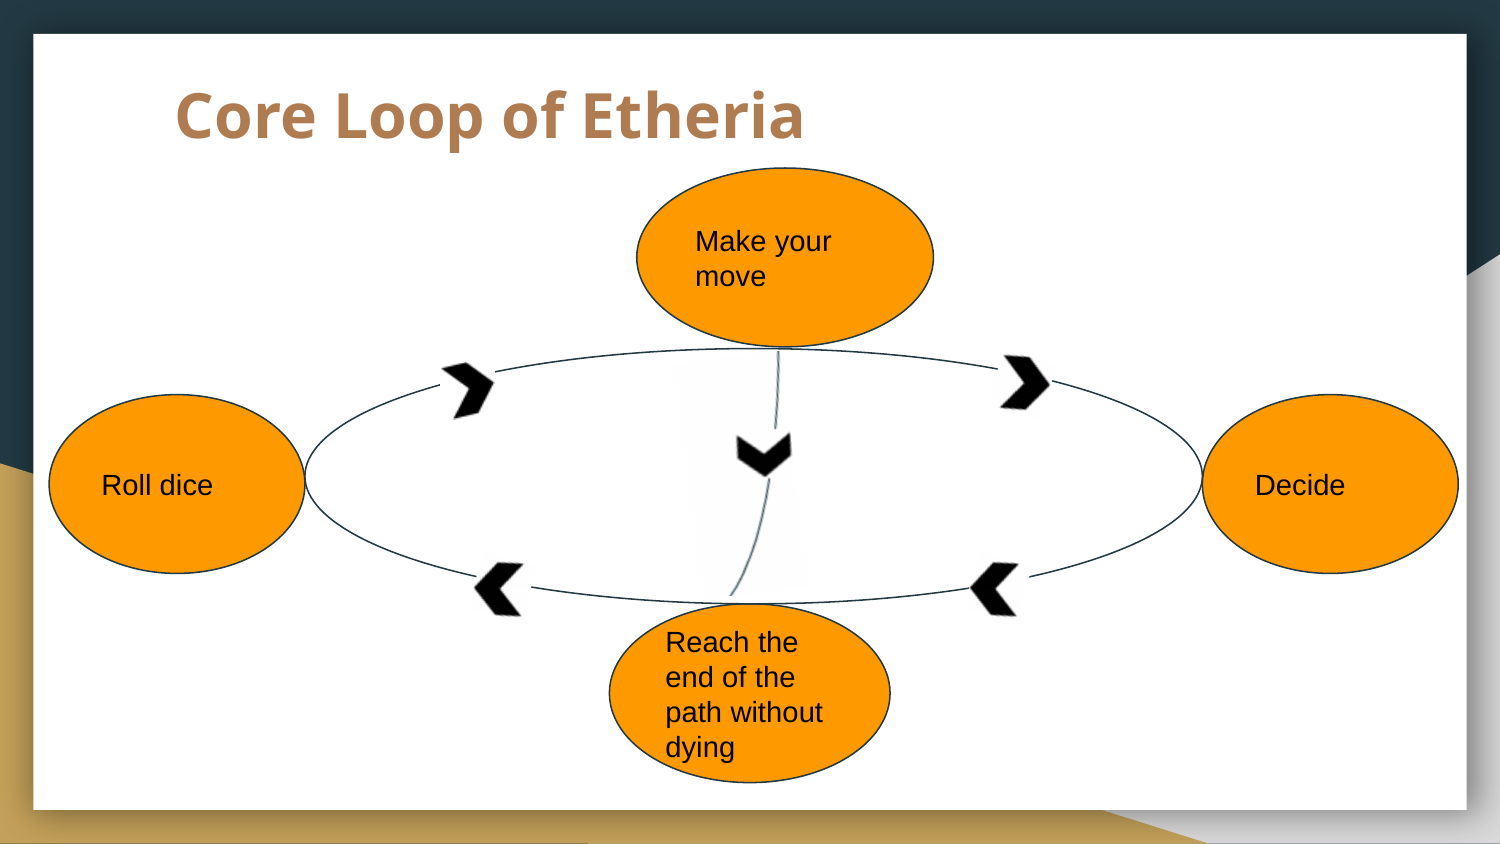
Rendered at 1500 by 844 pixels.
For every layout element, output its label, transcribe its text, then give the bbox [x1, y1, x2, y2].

text_box [616, 603, 828, 678]
picture [469, 553, 536, 622]
picture [965, 552, 1031, 622]
picture [987, 350, 1056, 420]
text_box Roll dice [49, 394, 305, 574]
text_box [304, 348, 1203, 604]
picture [439, 361, 495, 421]
text_box Decide [1202, 394, 1459, 574]
picture [621, 351, 860, 599]
text_box Reach the end of the path without dying [609, 618, 891, 783]
title Core Loop of Etheria [159, 61, 1391, 218]
text_box Make your move [636, 168, 934, 347]
